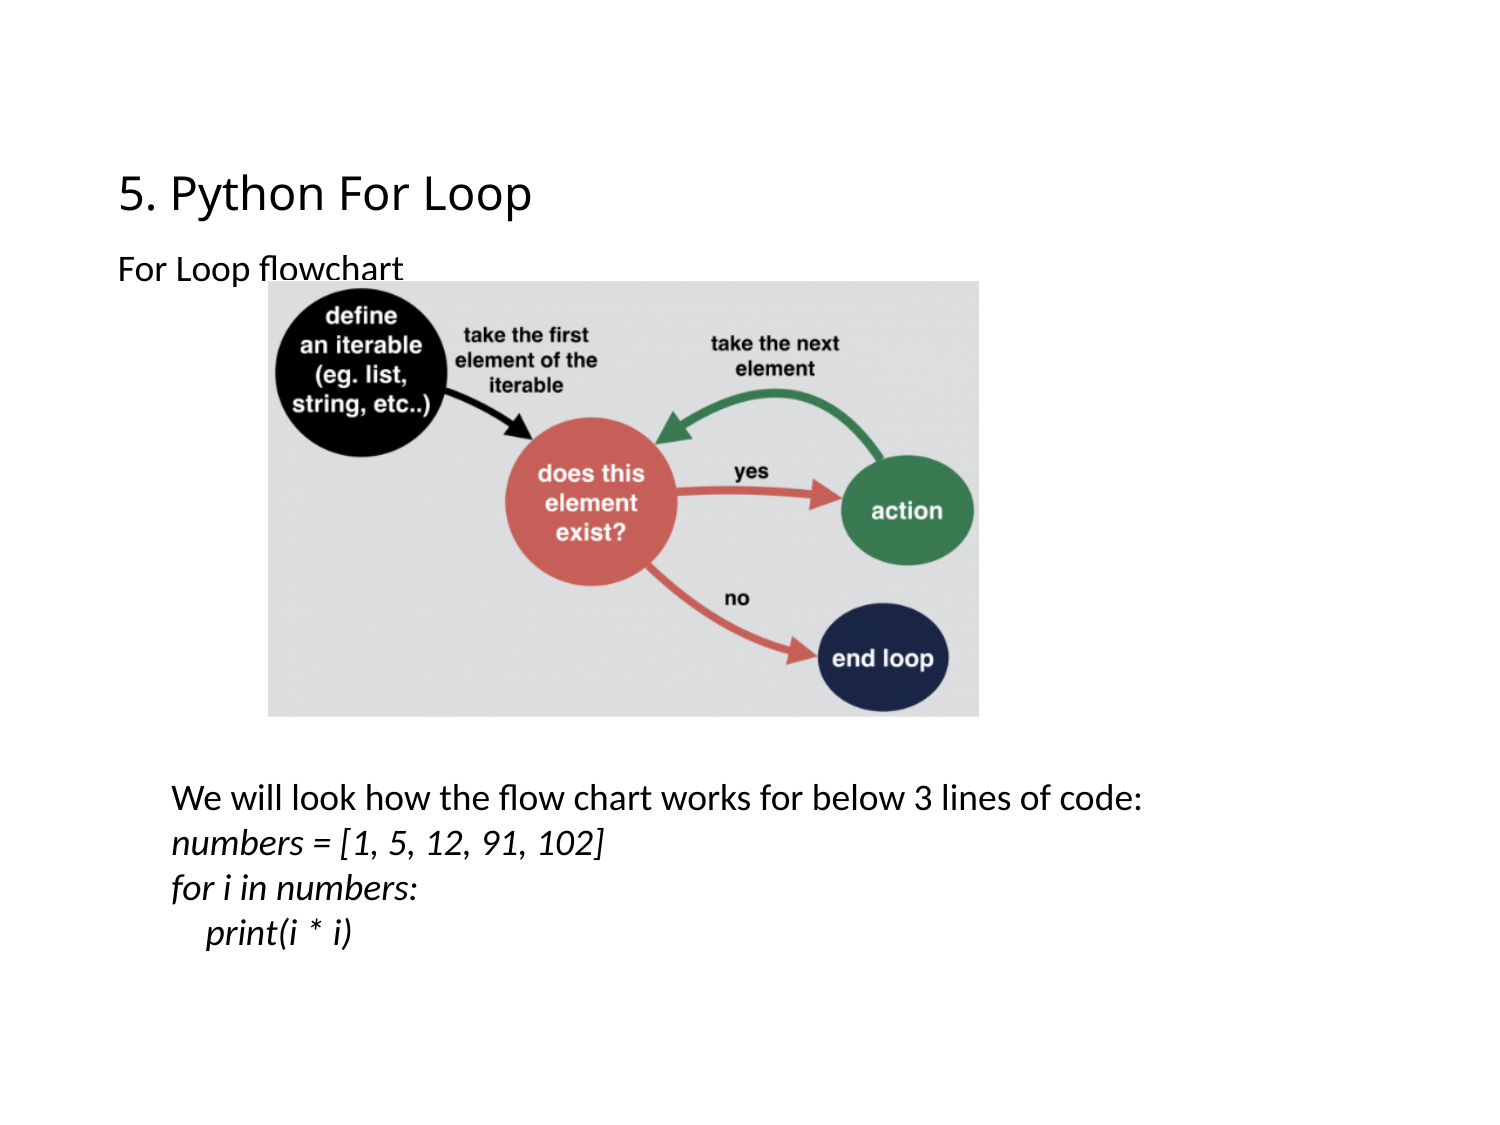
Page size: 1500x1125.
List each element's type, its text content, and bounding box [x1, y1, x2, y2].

picture [268, 280, 979, 718]
text_box We will look how the flow chart works for below 3 lines of code: numbers = [1, 5, 12, 91, 102] for i in numbers: print(i * i) [156, 765, 1296, 961]
text_box For Loop flowchart [103, 236, 701, 297]
title 5. Python For Loop [103, 166, 1397, 225]
